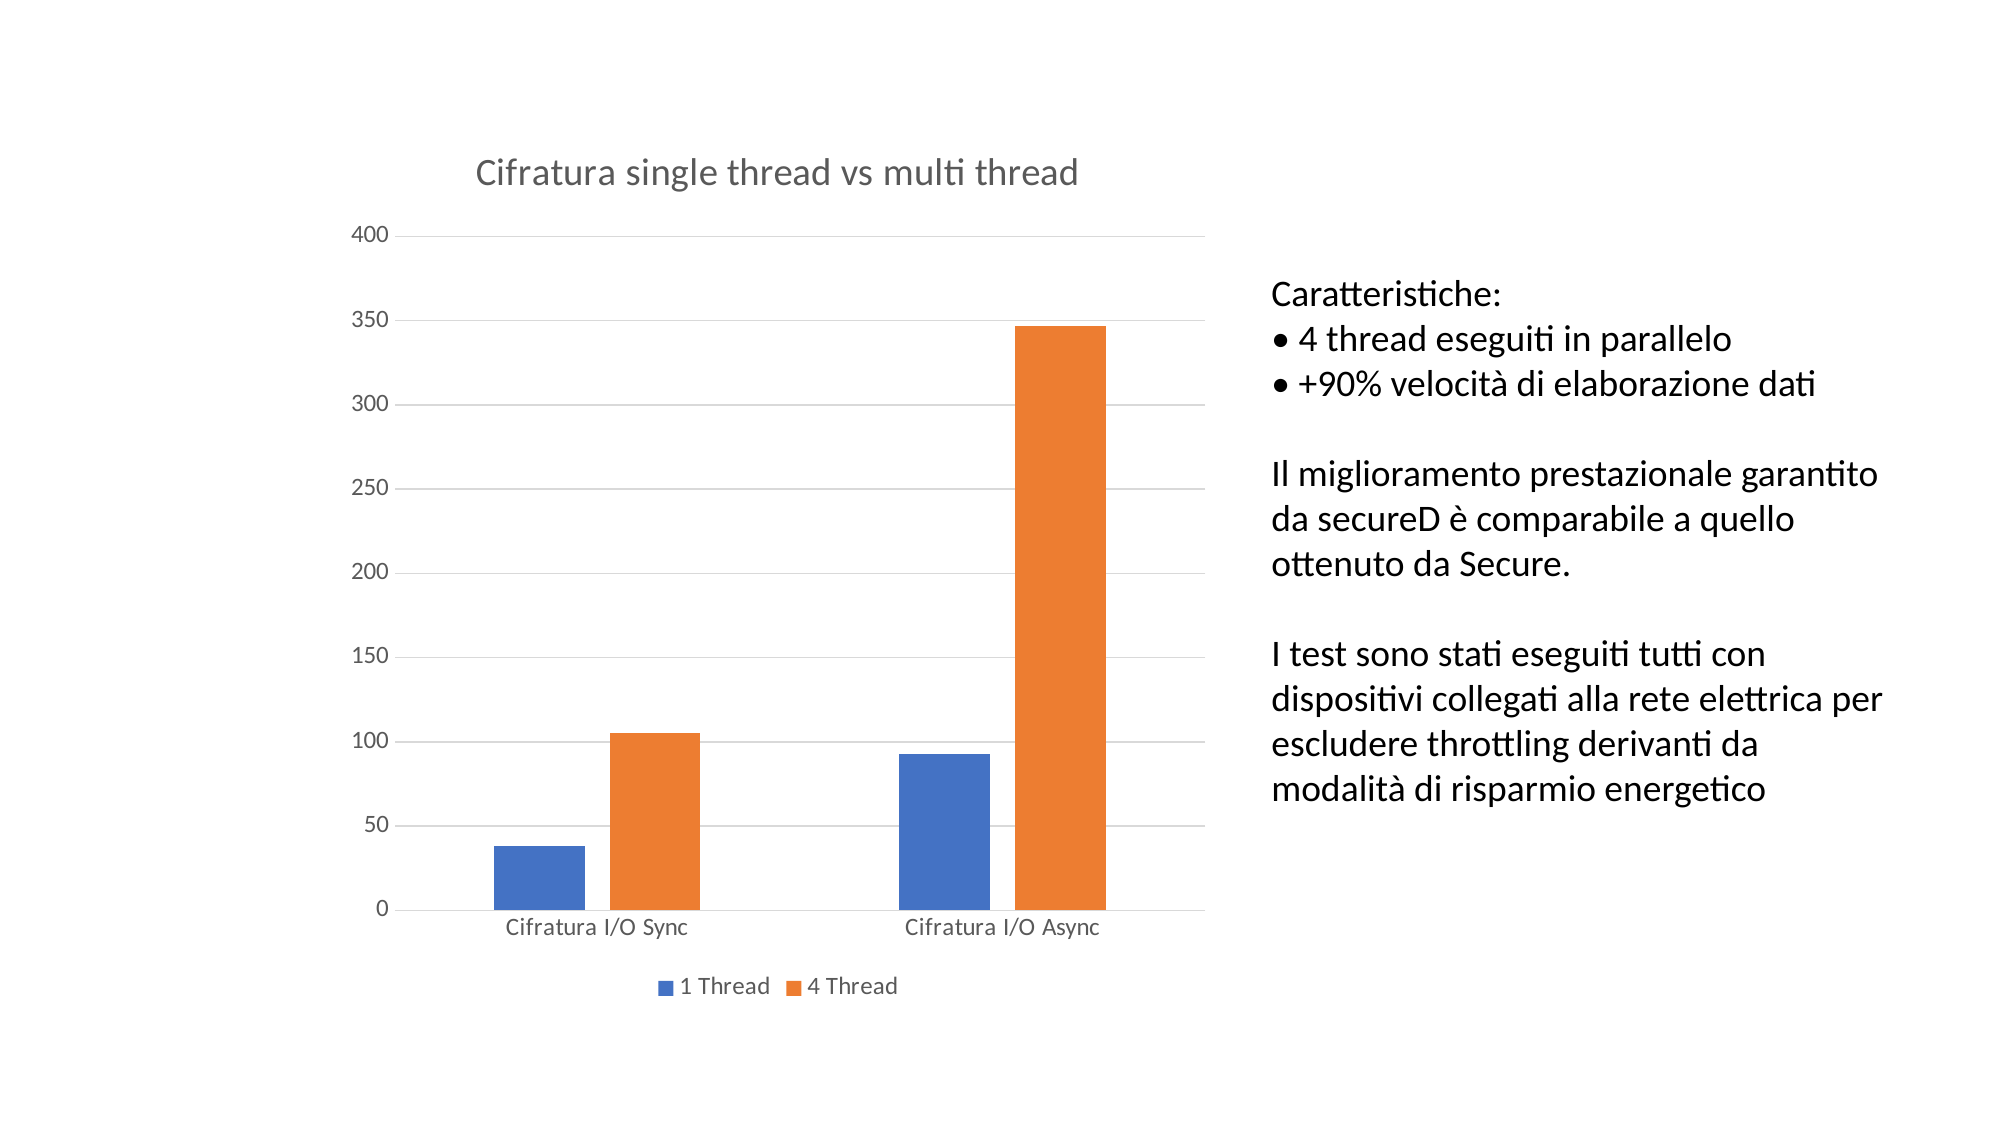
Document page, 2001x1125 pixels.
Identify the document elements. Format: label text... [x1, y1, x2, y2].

text_box Caratteristiche: • 4 thread eseguiti in parallelo • +90% velocità di elaborazione dati Il miglioramento prestazionale garantito da secureD è comparabile a quello ottenuto da Secure. I test sono stati eseguiti tutti con dispositivi collegati alla rete elettrica per escludere throttling derivanti da modalità di risparmio energetico [1256, 262, 1901, 817]
chart [333, 117, 1224, 1007]
